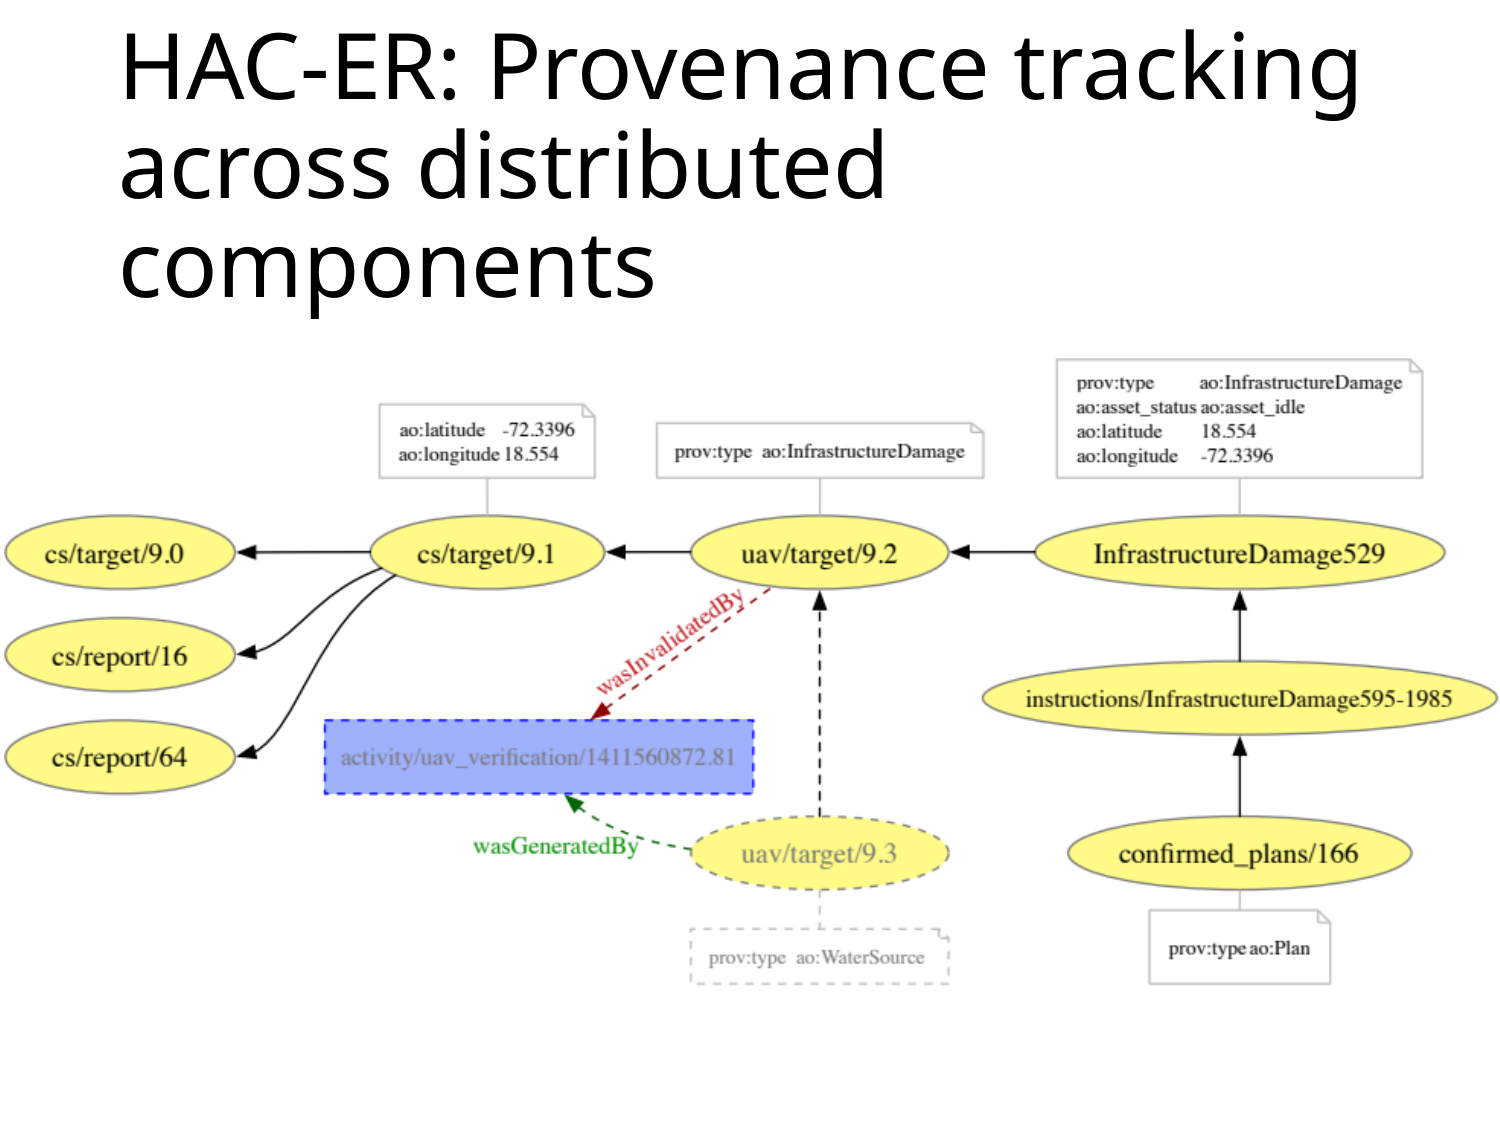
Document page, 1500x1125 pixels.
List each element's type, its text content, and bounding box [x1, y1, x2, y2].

title HAC-ER: Provenance tracking across distributed components [103, 59, 1398, 278]
picture [0, 354, 1500, 987]
